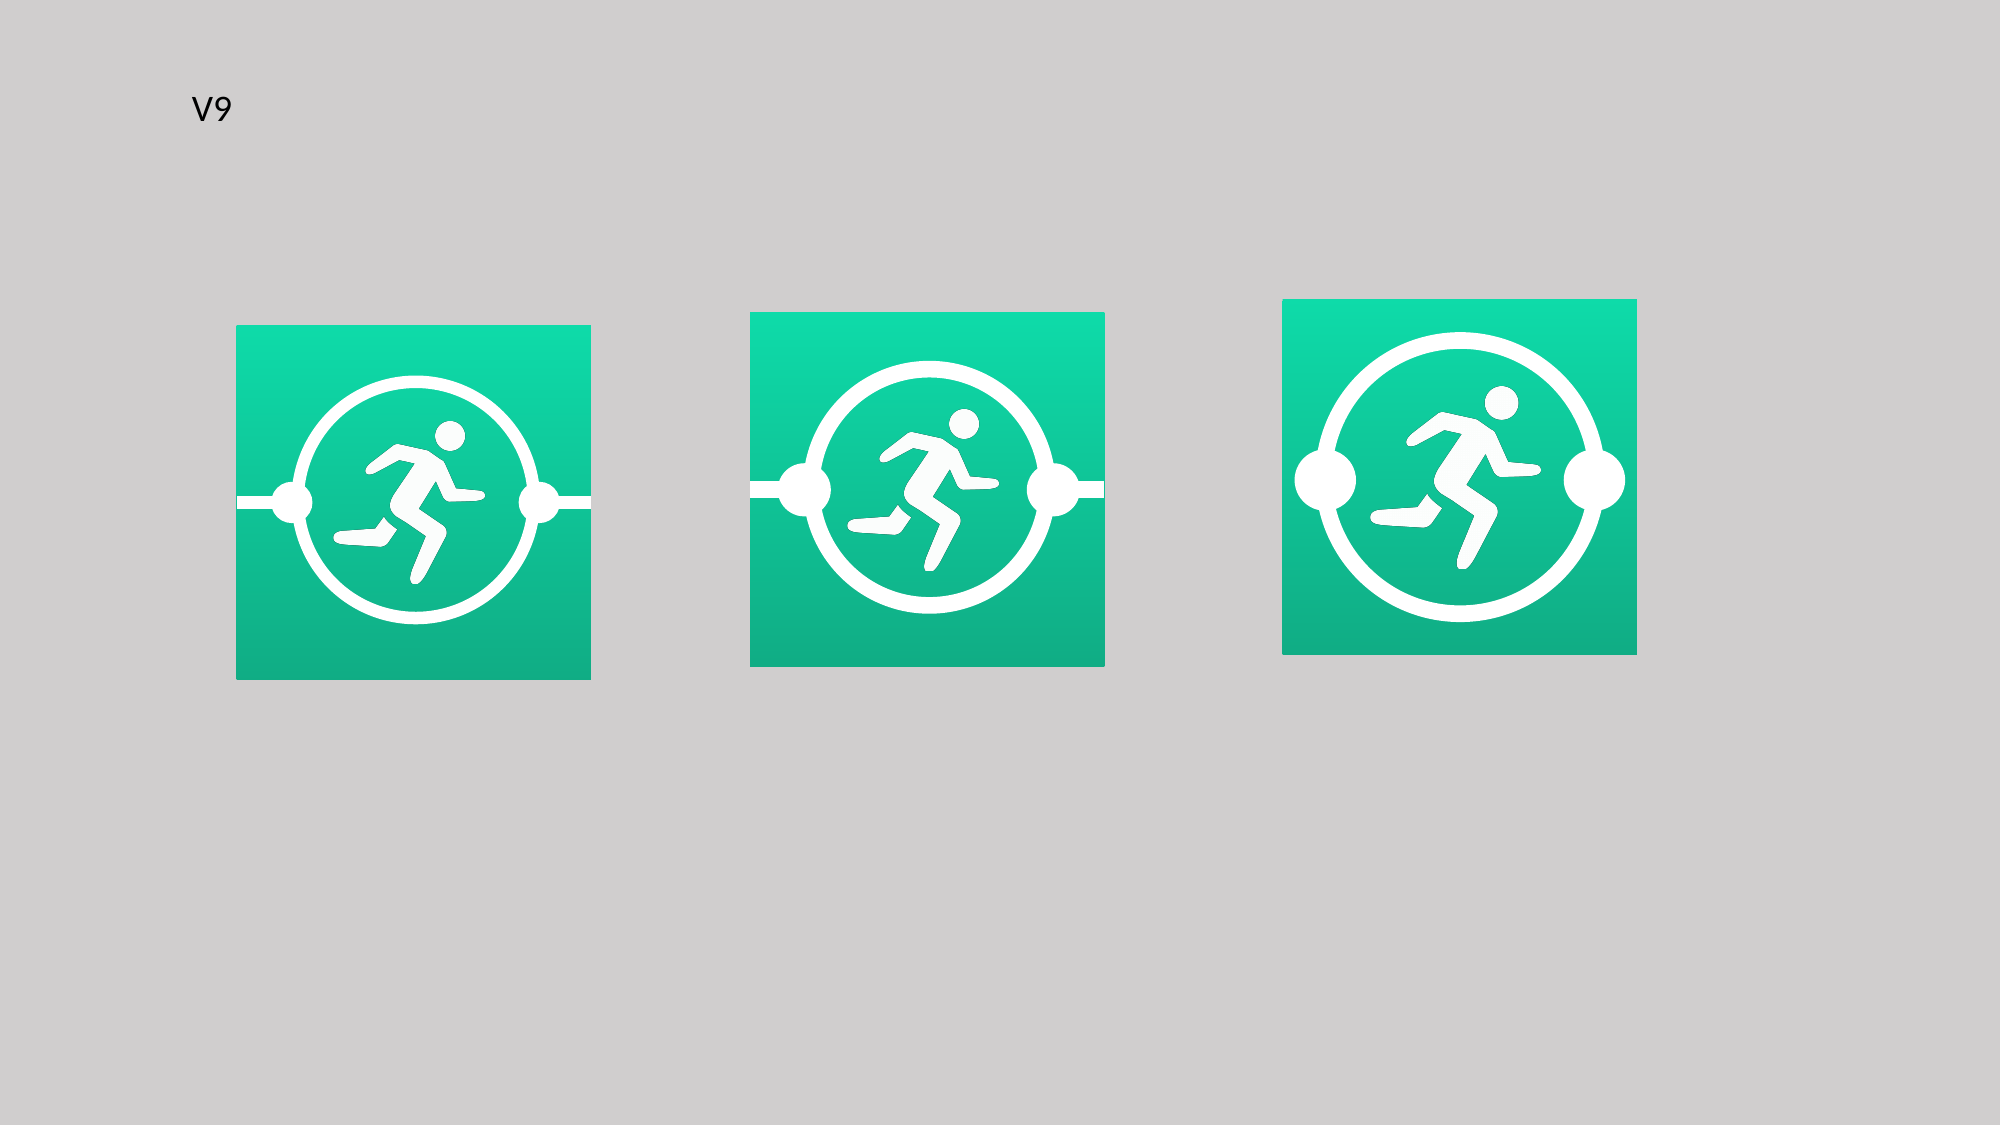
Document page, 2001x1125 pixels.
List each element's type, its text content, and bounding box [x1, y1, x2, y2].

text_box [270, 480, 314, 525]
picture [330, 420, 489, 584]
text_box [517, 480, 561, 525]
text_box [1282, 299, 1637, 655]
text_box [298, 380, 534, 620]
text_box [236, 324, 592, 681]
text_box V9 [177, 76, 397, 136]
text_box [750, 312, 1105, 667]
